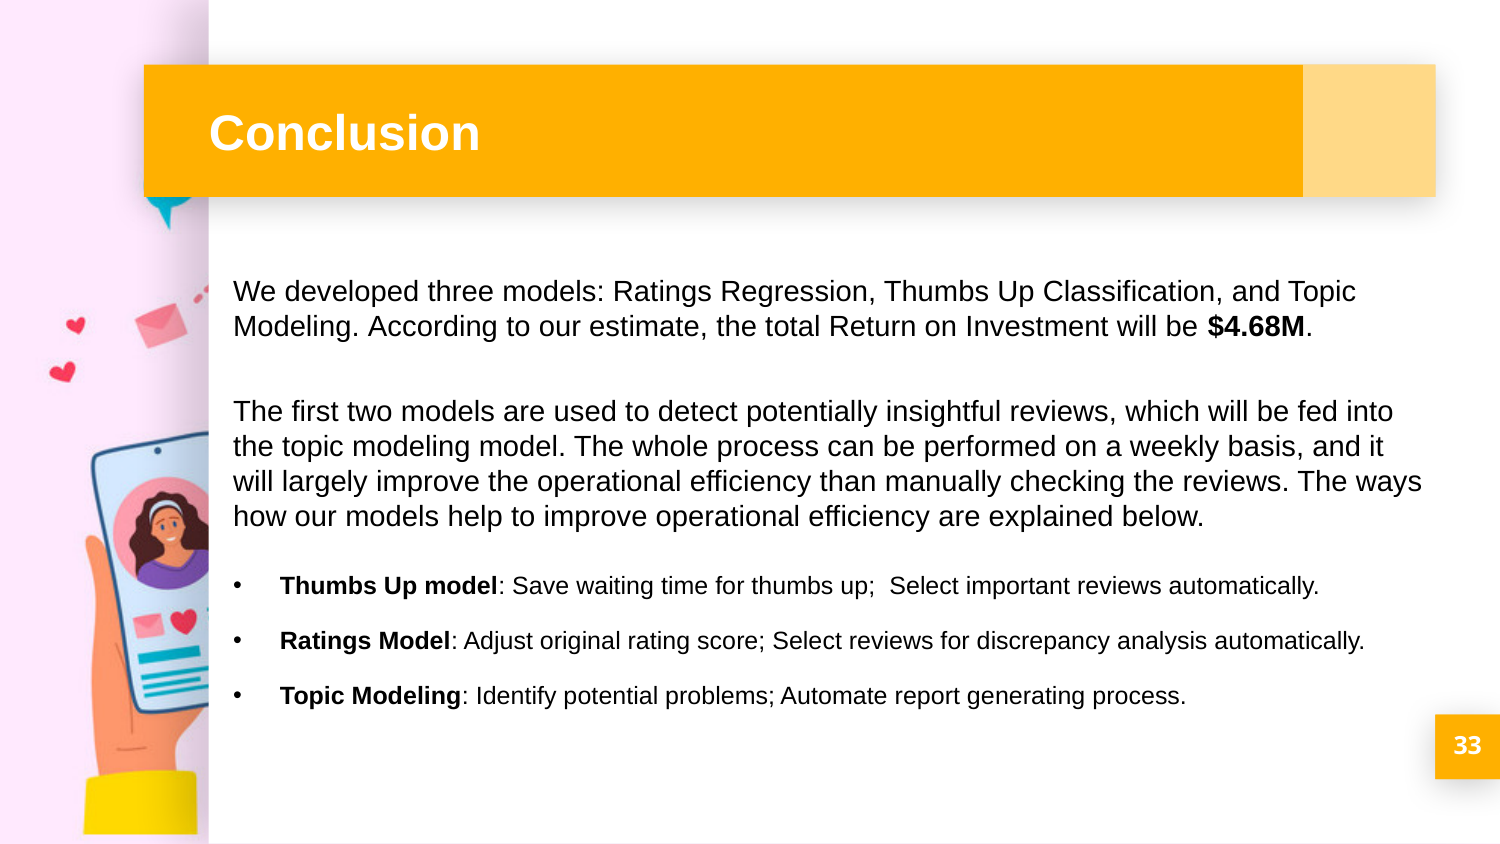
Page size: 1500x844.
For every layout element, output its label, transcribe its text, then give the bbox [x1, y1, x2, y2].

title Conclusion [193, 64, 1300, 197]
picture [0, 0, 208, 844]
text_box We developed three models: Ratings Regression, Thumbs Up Classification, and Topic Modeling. According to our estimate, the total Return on Investment will be $4.68M. The first two models are used to detect potentially insightful reviews, which will be fed into the topic modeling model. The whole process can be performed on a weekly basis, and it will largely improve the operational efficiency than manually checking the reviews. The ways how our models help to improve operational efficiency are explained below. Thumbs Up model: Save waiting time for thumbs up; Select important reviews automatically. Ratings Model: Adjust original rating score; Select reviews for discrepancy analysis automatically. Topic Modeling: Identify potential problems; Automate report generating process. [218, 264, 1446, 717]
slide_number 33 [1435, 714, 1500, 780]
